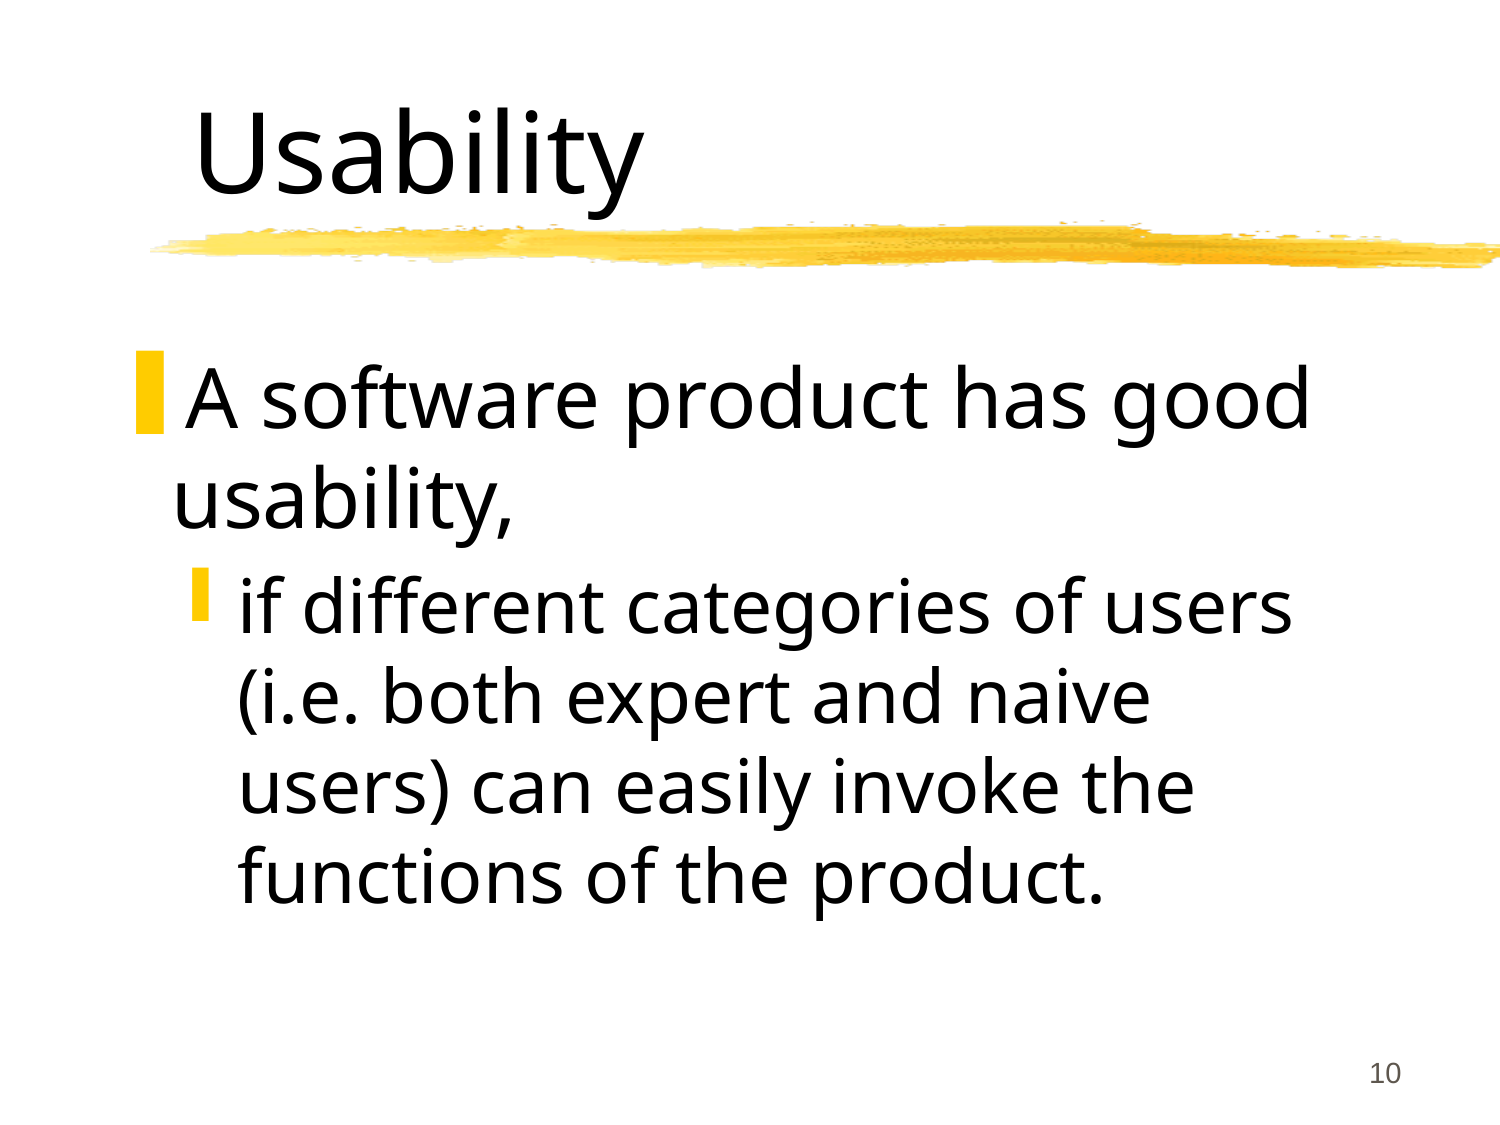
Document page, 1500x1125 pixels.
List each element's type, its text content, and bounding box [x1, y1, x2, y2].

slide_number 10 [1104, 1021, 1417, 1097]
list A software product has good usability, if different categories of users (i.e. both expert and naive users) can easily invoke the functions of the product. [112, 337, 1386, 1011]
picture [150, 215, 1500, 279]
title Usability [188, 54, 1466, 242]
